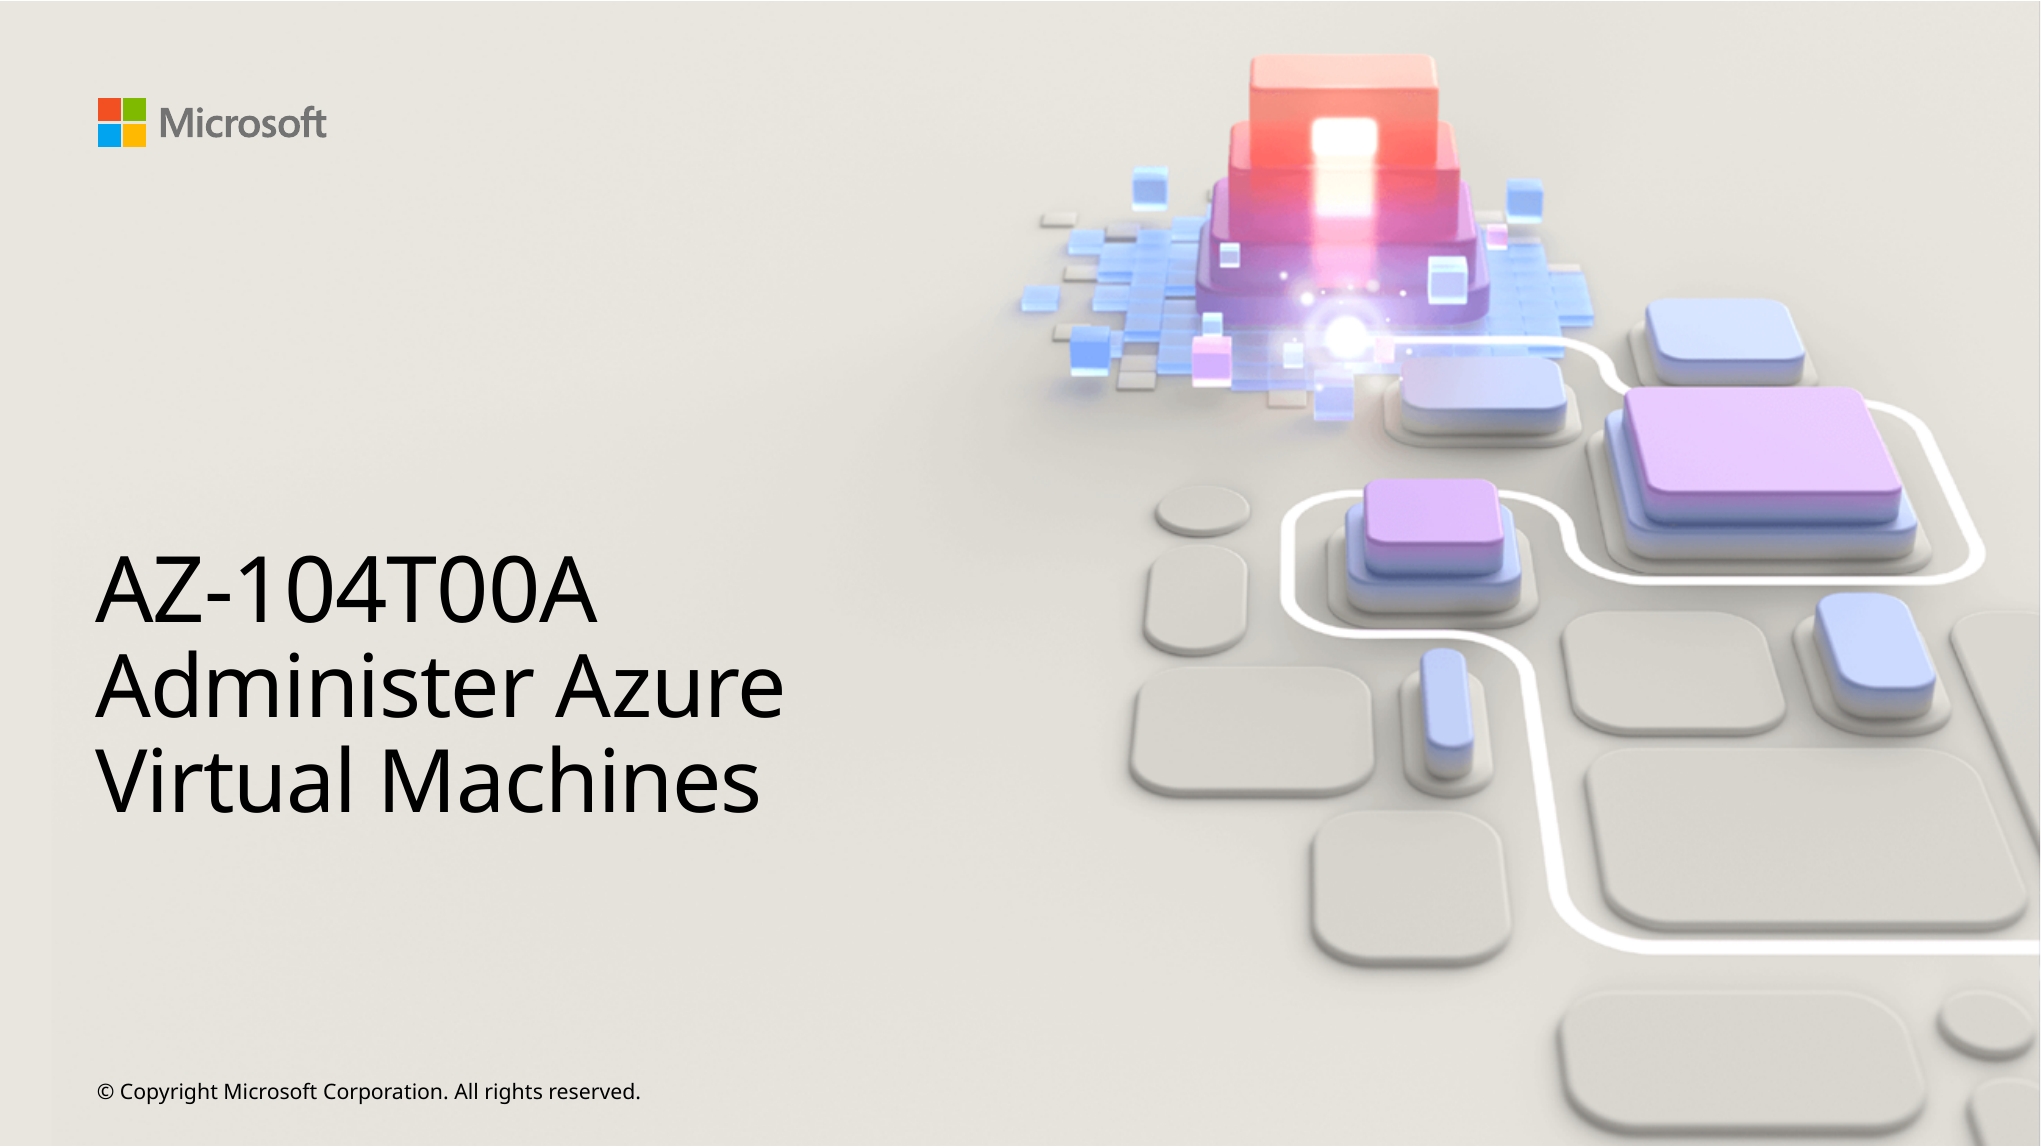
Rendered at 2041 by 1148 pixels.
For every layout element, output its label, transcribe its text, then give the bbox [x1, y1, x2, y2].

title AZ-104T00A Administer Azure Virtual Machines [95, 541, 981, 833]
